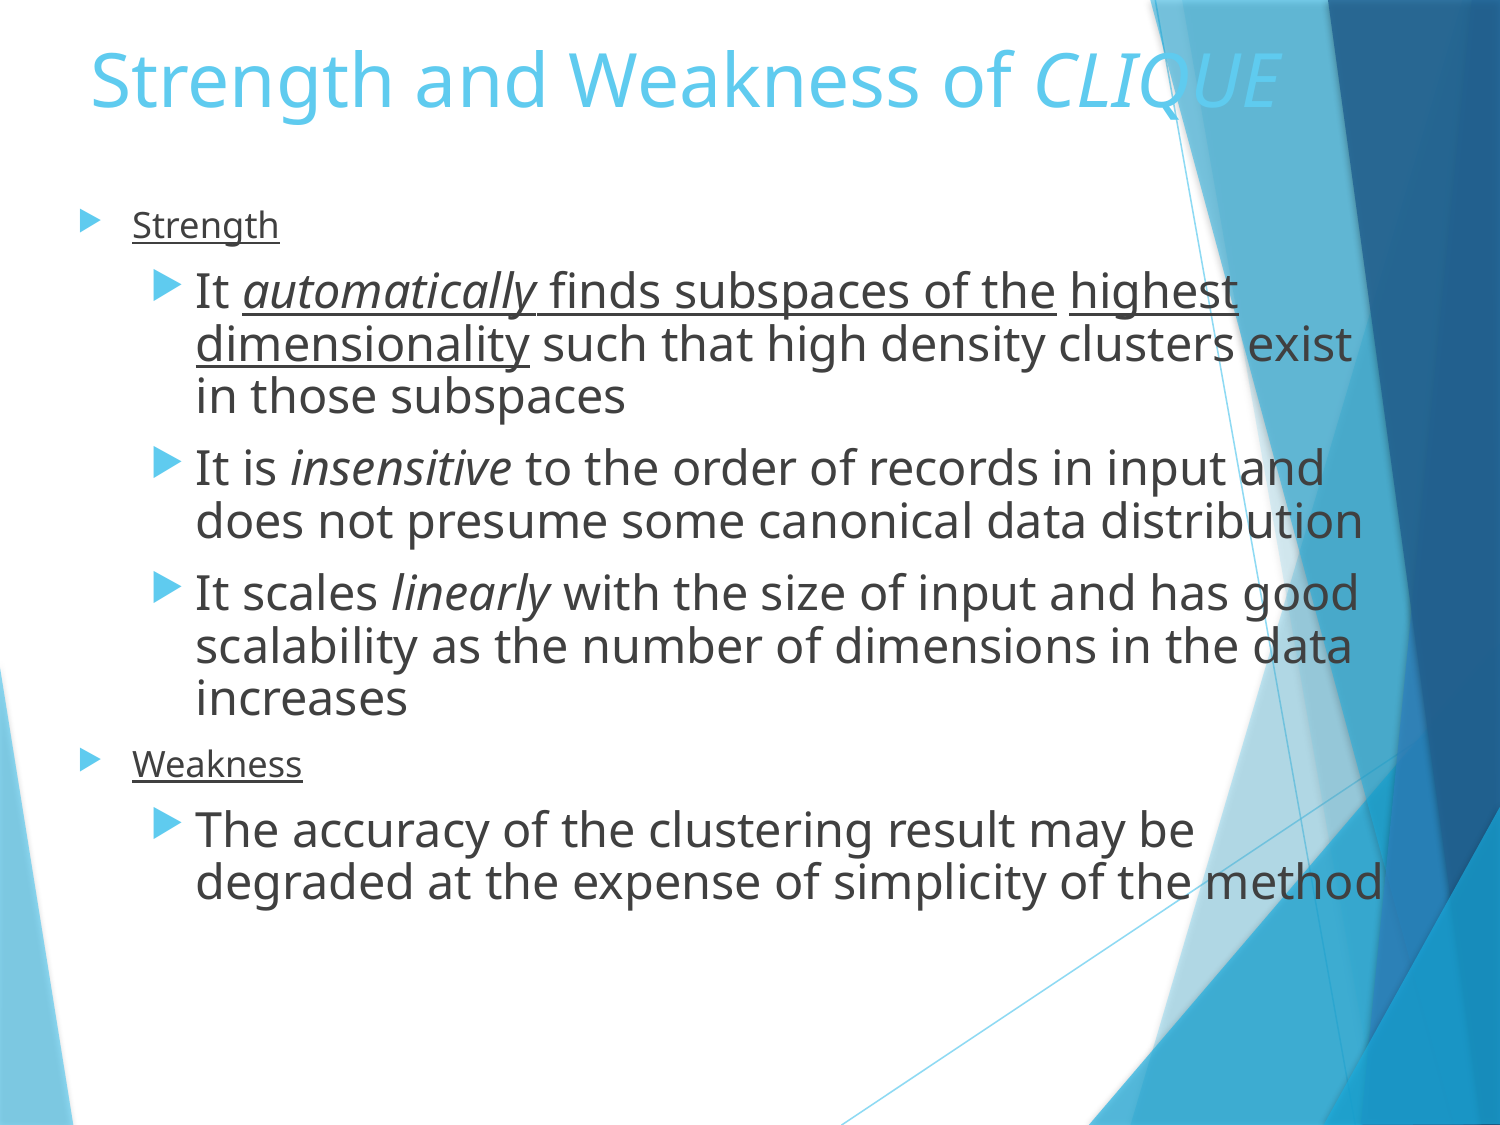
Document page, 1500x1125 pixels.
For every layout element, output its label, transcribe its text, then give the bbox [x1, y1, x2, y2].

title Strength and Weakness of CLIQUE [75, 24, 1388, 132]
list Strength It automatically finds subspaces of the highest dimensionality such that high density clusters exist in those subspaces It is insensitive to the order of records in input and does not presume some canonical data distribution It scales linearly with the size of input and has good scalability as the number of dimensions in the data increases Weakness The accuracy of the clustering result may be degraded at the expense of simplicity of the method [62, 200, 1413, 975]
